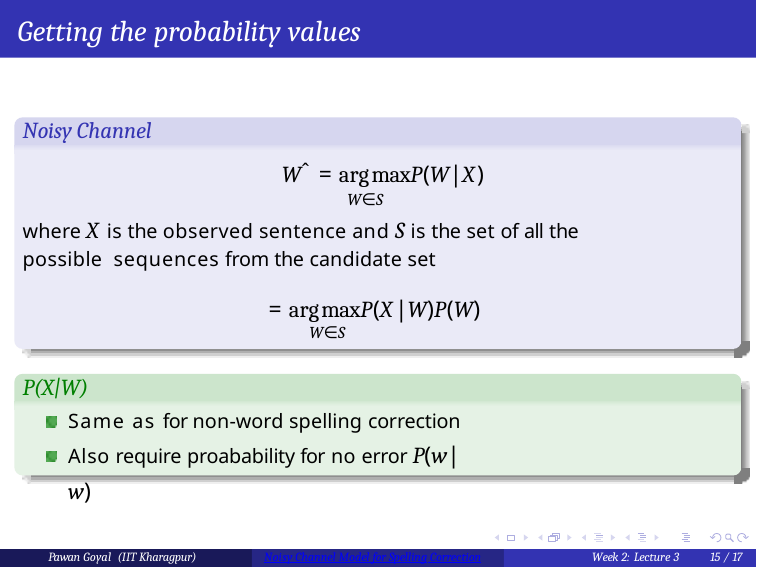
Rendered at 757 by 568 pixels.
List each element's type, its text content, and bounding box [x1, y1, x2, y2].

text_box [14, 373, 751, 485]
text_box Noisy Channel Wˆ = argmaxP(W|X) W∈S where X is the observed sentence and S is the set of all the possible sequences from the candidate set = argmaxP(X|W)P(W) W∈S P(X|W) Same as for non-word spelling correction Also require proabability for no error P(w|w) [8, 114, 653, 504]
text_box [14, 117, 751, 358]
title Getting the probability values [15, 9, 377, 108]
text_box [0, 548, 757, 568]
